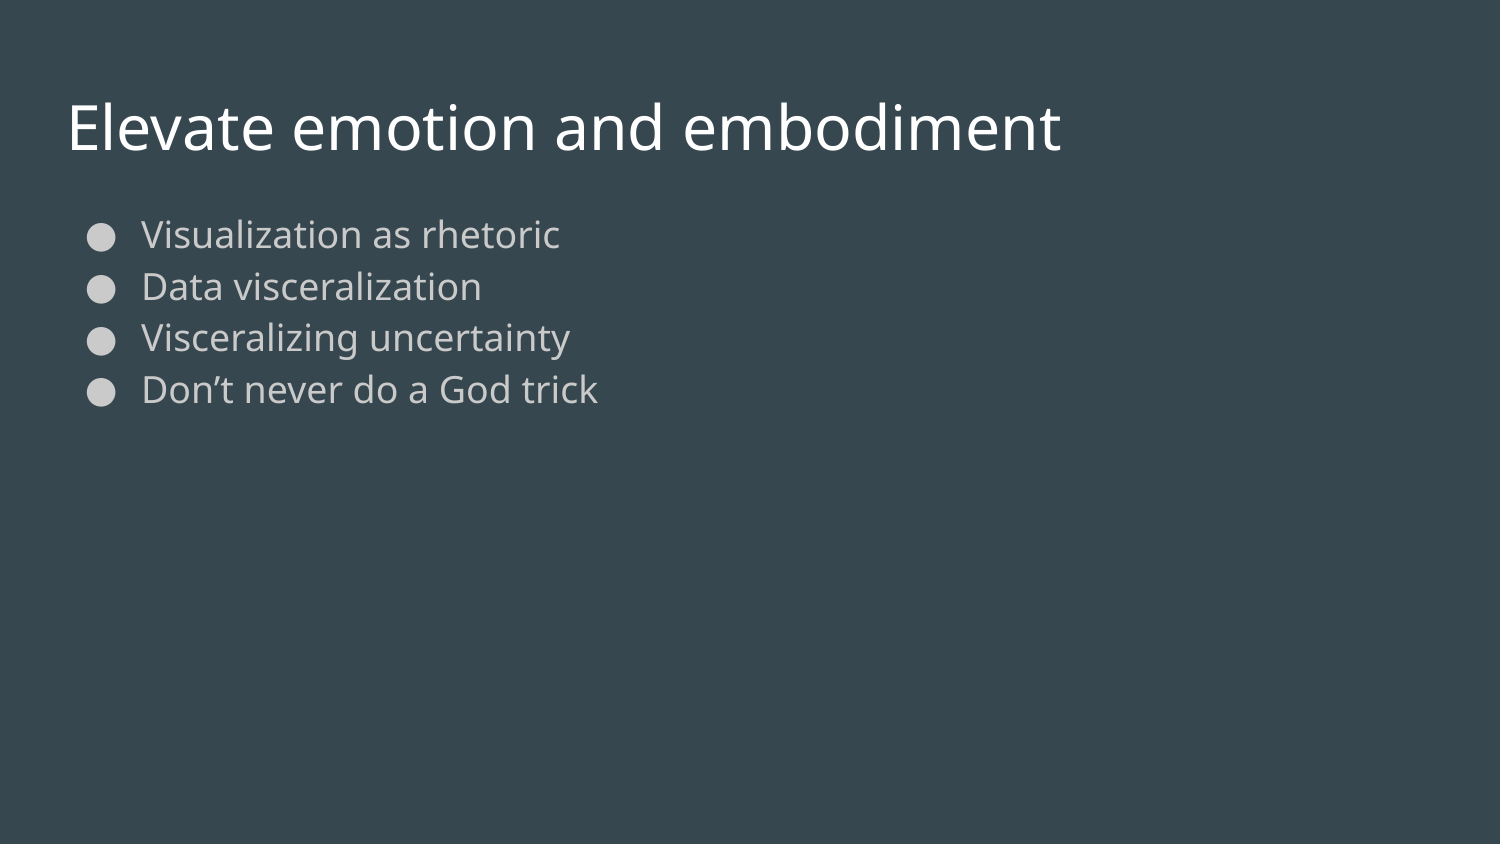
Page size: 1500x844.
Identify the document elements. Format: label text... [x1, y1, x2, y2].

list Visualization as rhetoric Data visceralization Visceralizing uncertainty Don’t never do a God trick [51, 189, 1449, 750]
title Elevate emotion and embodiment [51, 72, 1449, 167]
